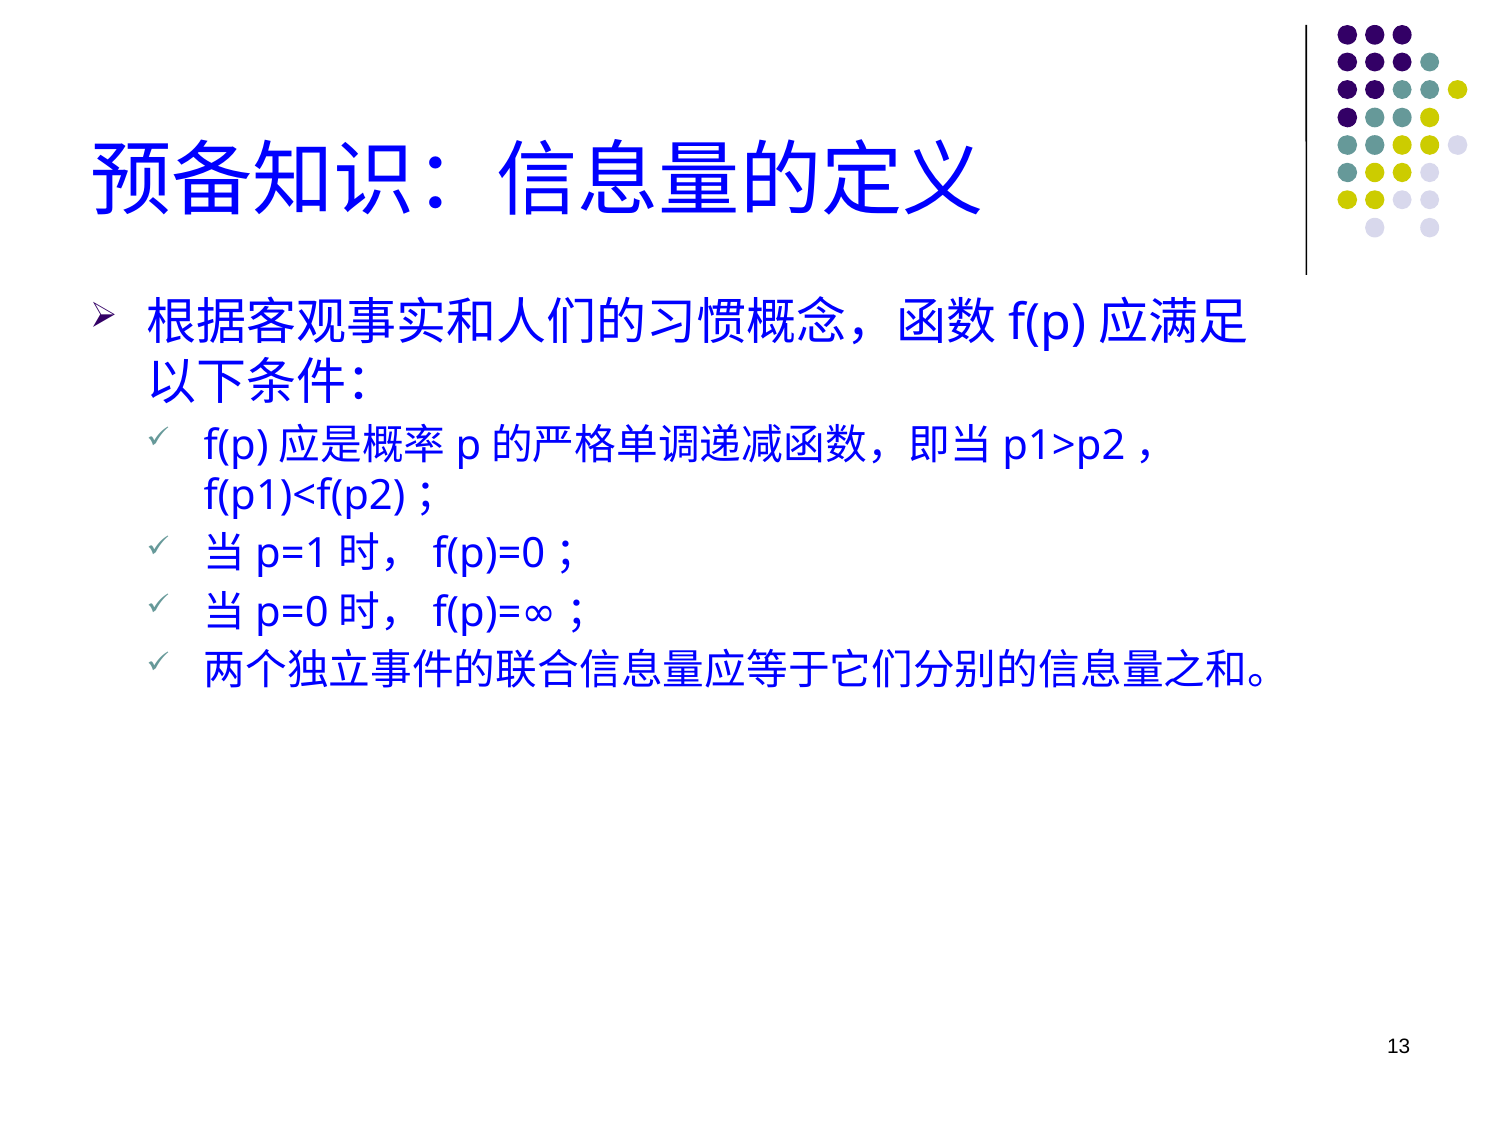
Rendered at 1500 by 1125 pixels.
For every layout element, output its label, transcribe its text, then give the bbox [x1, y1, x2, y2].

slide_number 13 [1074, 1024, 1426, 1101]
list 根据客观事实和人们的习惯概念，函数f(p)应满足以下条件： f(p)应是概率p的严格单调递减函数，即当p1>p2， f(p1)<f(p2)； 当p=1时，f(p)=0； 当p=0时，f(p)=∞； 两个独立事件的联合信息量应等于它们分别的信息量之和。 [75, 282, 1313, 1006]
title 预备知识：信息量的定义 [75, 20, 1313, 233]
